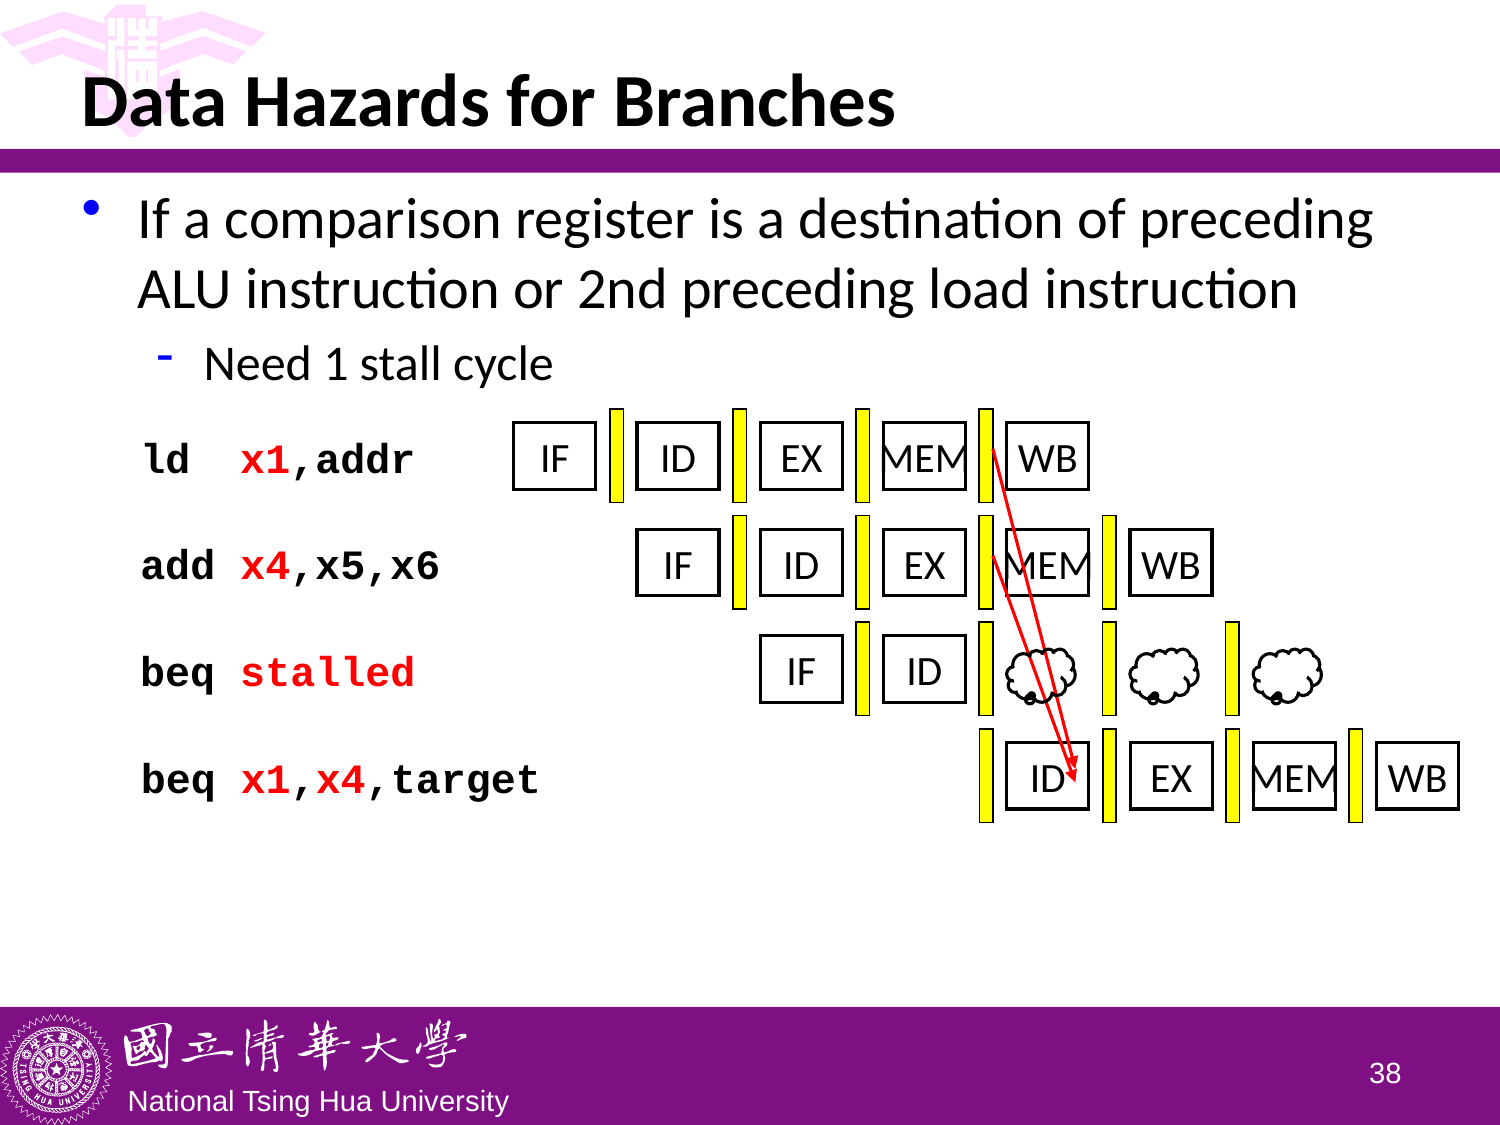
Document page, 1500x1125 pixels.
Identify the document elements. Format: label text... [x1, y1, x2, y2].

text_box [123, 408, 1459, 823]
title Data Hazards for Branches [66, 37, 1436, 149]
slide_number 37 [1104, 1021, 1417, 1097]
list If a comparison register is a destination of preceding ALU instruction or 2nd preceding load instruction Need 1 stall cycle [66, 172, 1436, 1003]
